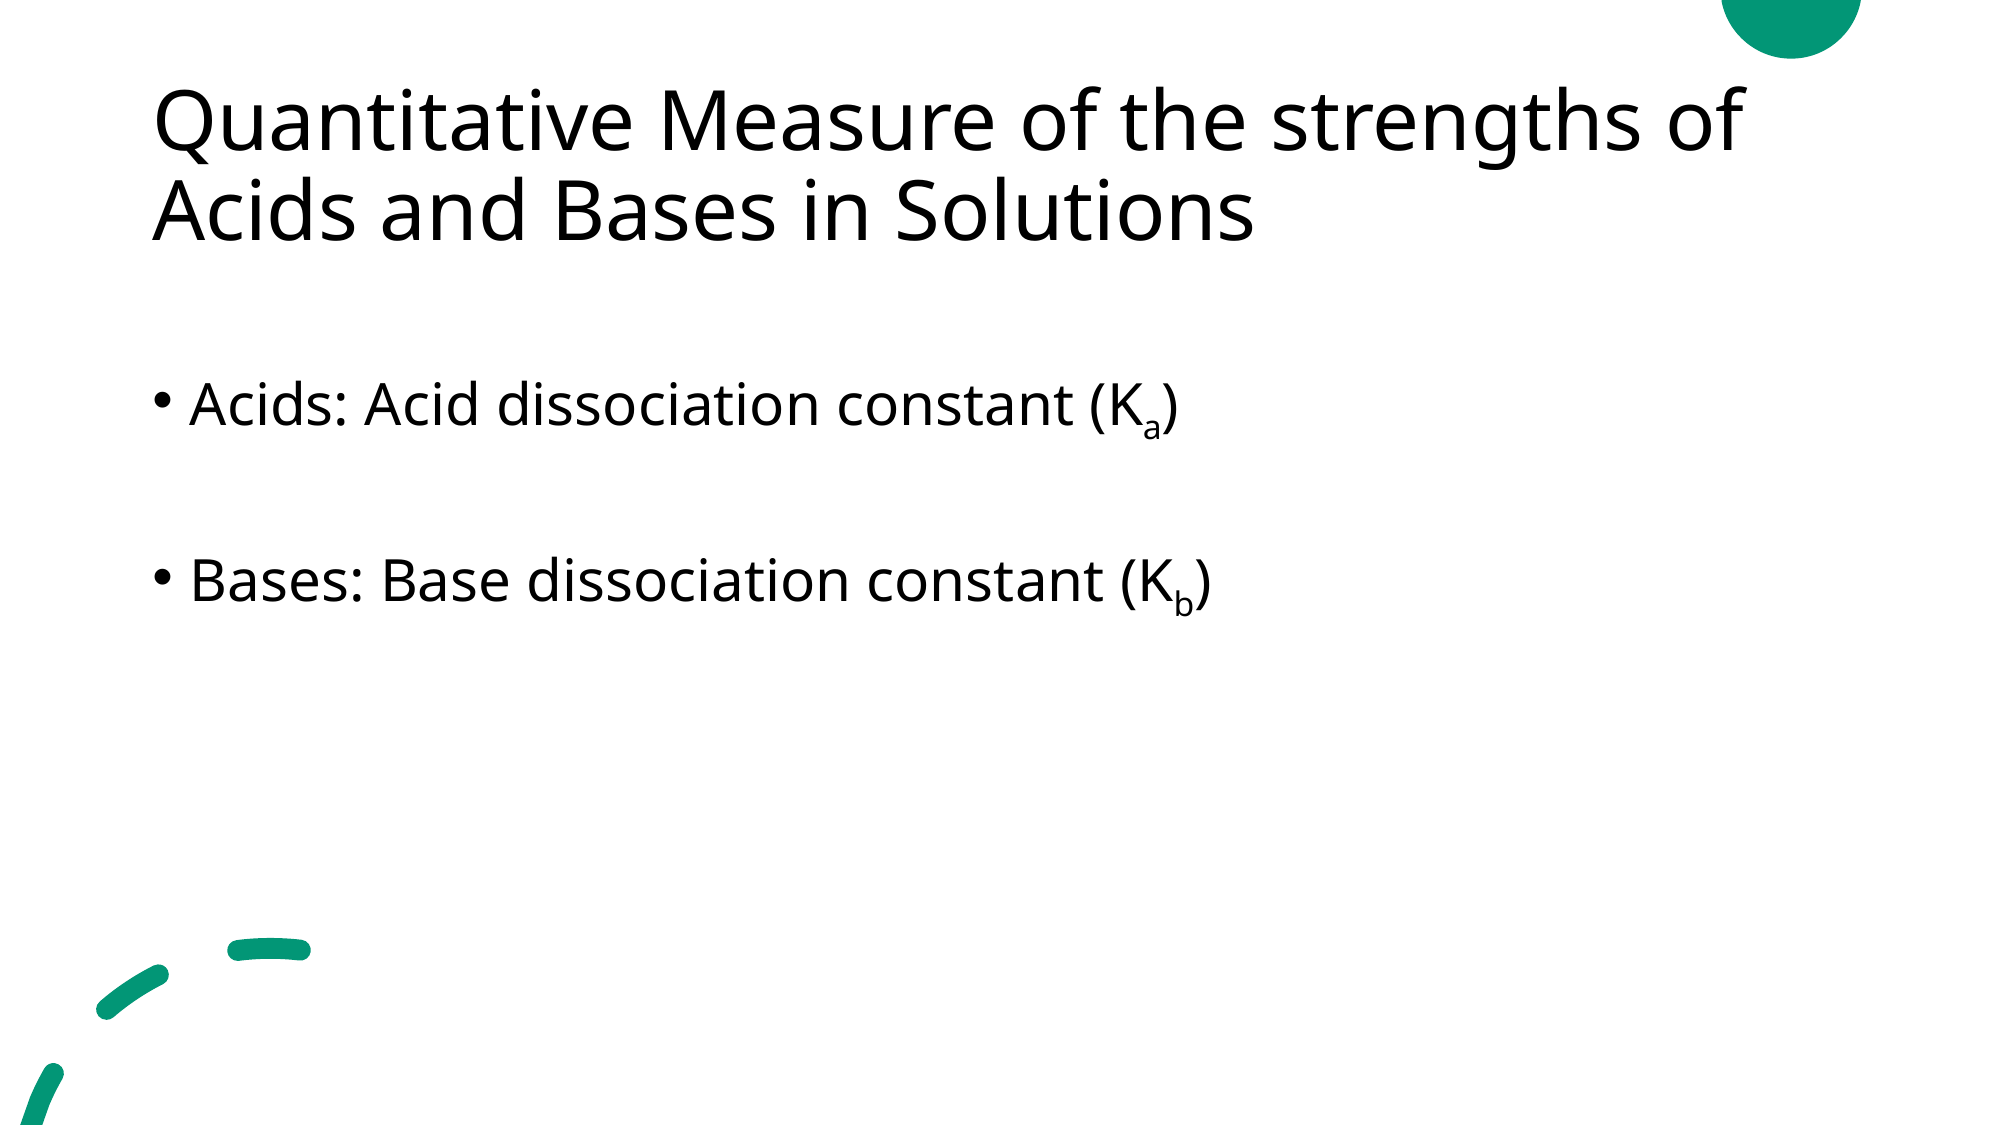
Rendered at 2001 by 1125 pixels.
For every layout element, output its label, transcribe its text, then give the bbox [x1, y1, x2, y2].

title Quantitative Measure of the strengths of Acids and Bases in Solutions [137, 59, 1863, 278]
list Acids: Acid dissociation constant (Ka) Bases: Base dissociation constant (Kb) [137, 360, 1863, 994]
